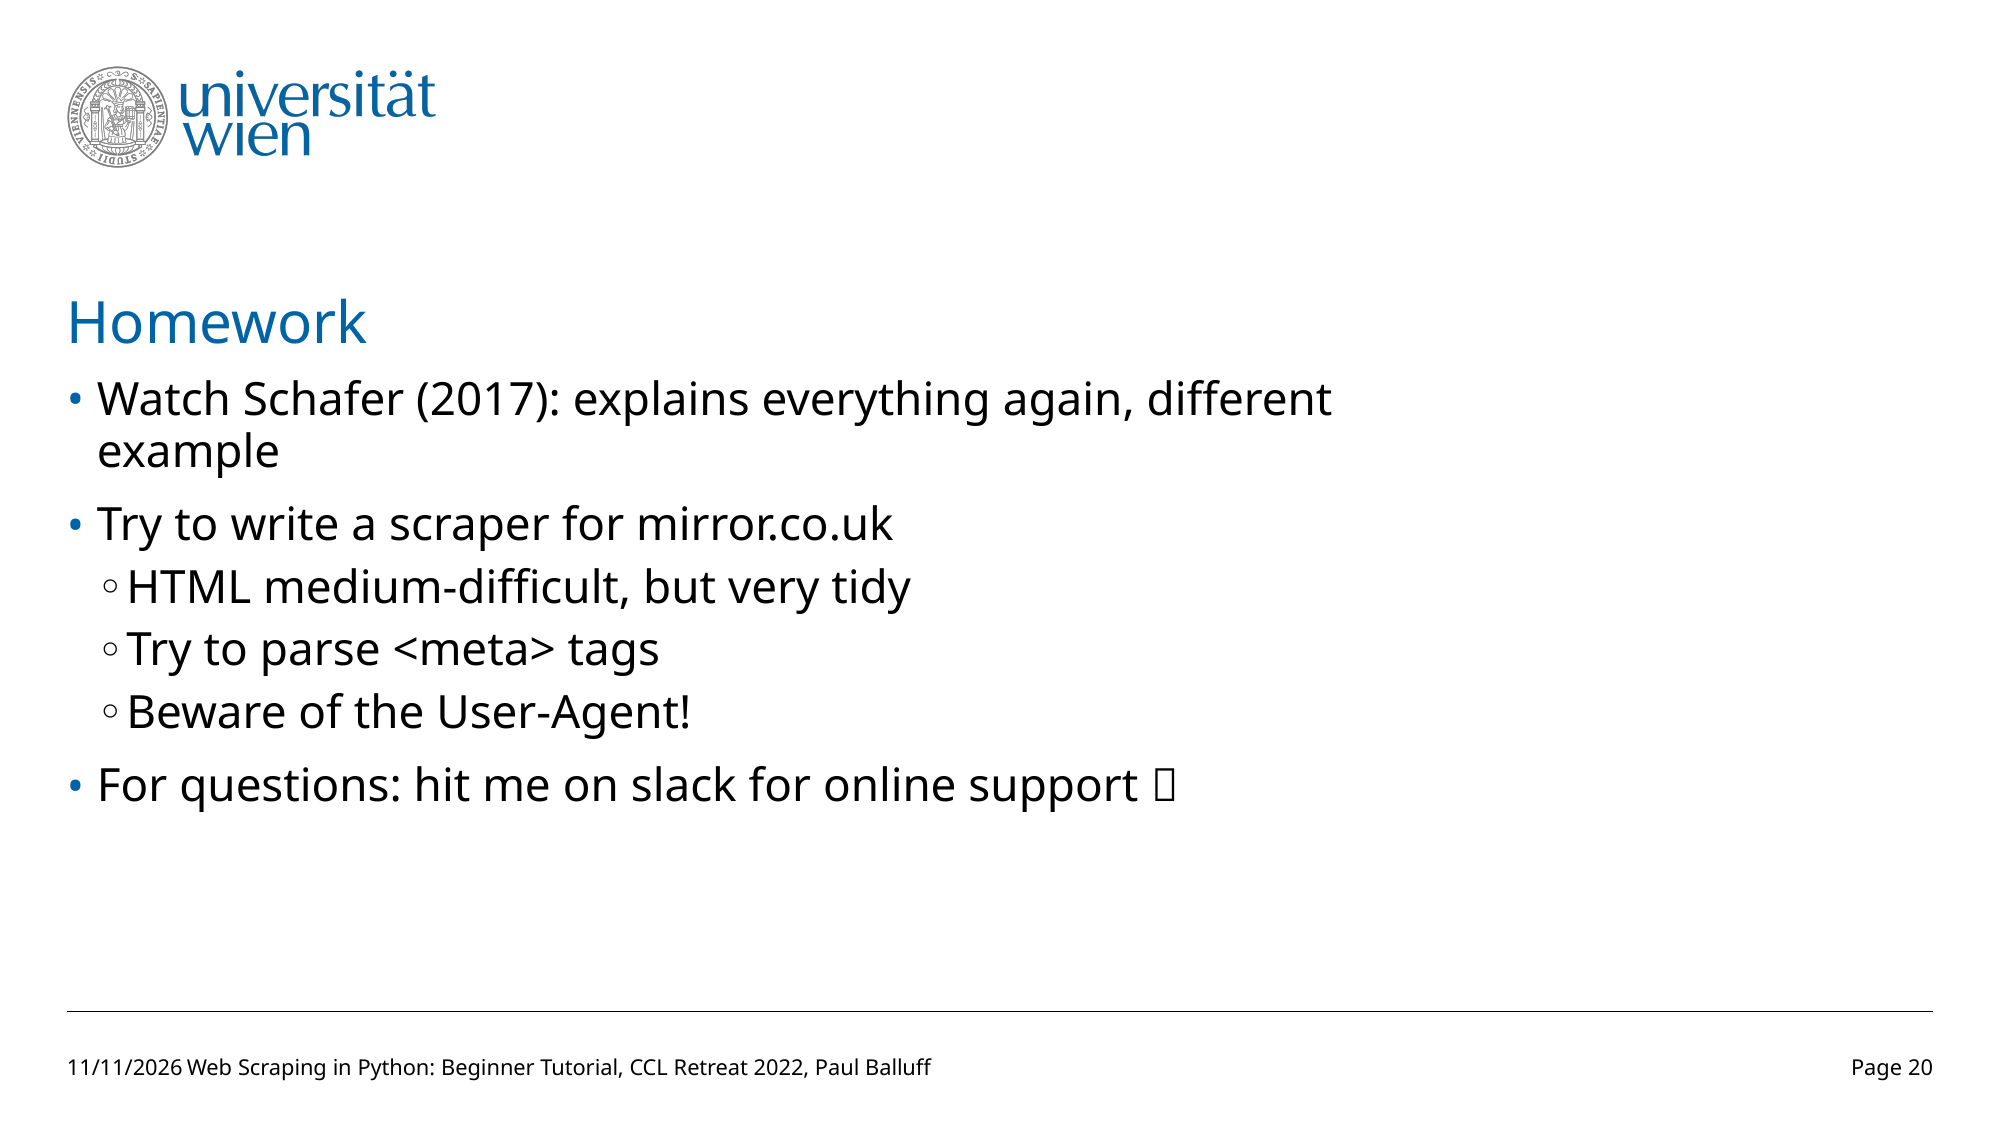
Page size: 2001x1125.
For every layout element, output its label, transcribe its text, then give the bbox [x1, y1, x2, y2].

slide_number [66, 1053, 185, 1114]
picture [66, 66, 437, 168]
footer Web Scraping in Python: Beginner Tutorial, CCL Retreat 2022, Paul Balluff [186, 1053, 1467, 1114]
slide_number Page 20 [1797, 1053, 1933, 1114]
list Watch Schafer (2017): explains everything again, different example Try to write a scraper for mirror.co.uk HTML medium-difficult, but very tidy Try to parse <meta> tags Beware of the User-Agent! For questions: hit me on slack for online support  [66, 373, 1467, 977]
title Homework [66, 218, 1467, 356]
